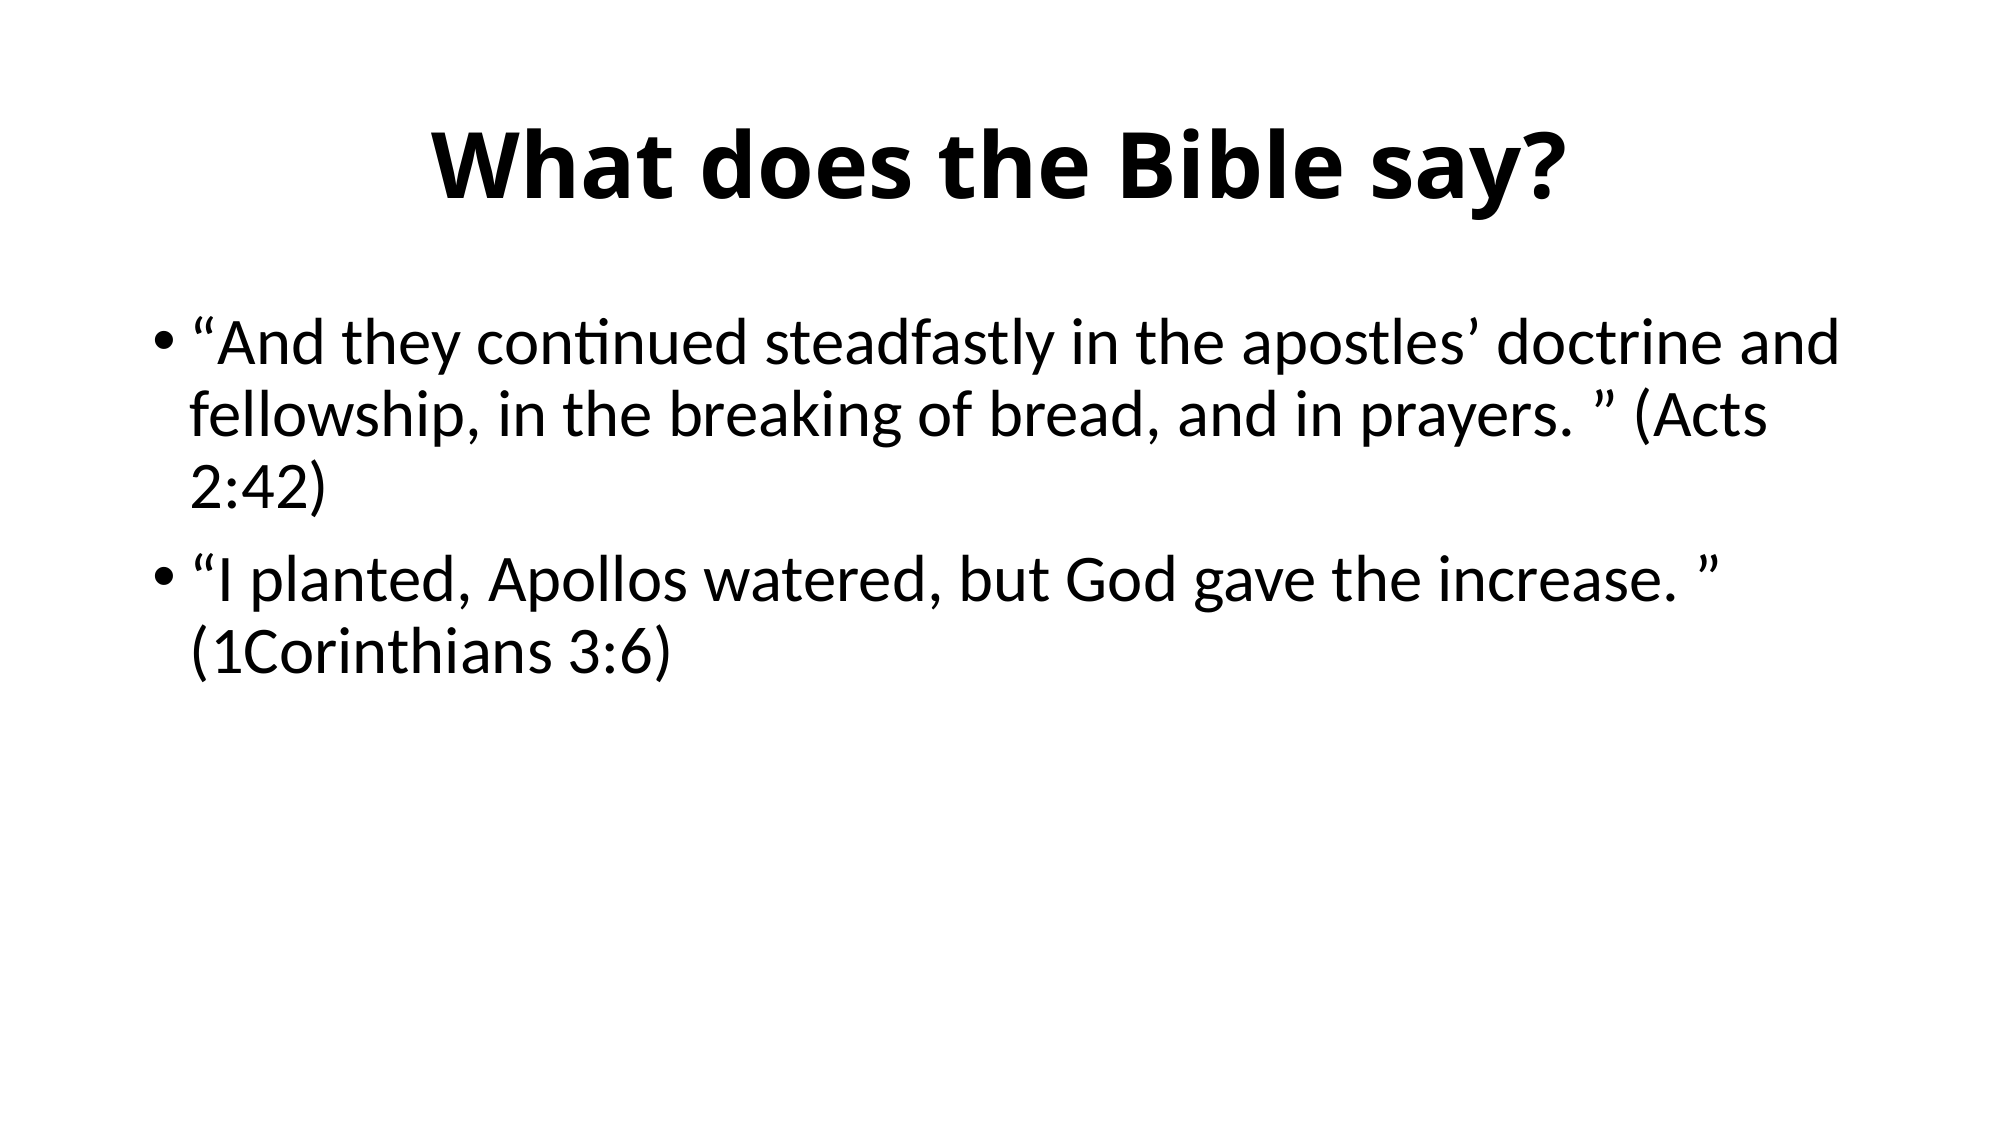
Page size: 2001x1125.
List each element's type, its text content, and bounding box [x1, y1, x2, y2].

title What does the Bible say? [137, 59, 1863, 278]
list “And they continued steadfastly in the apostles’ doctrine and fellowship, in the breaking of bread, and in prayers. ” (Acts 2:42) “I planted, Apollos watered, but God gave the increase. ” (1Corinthians 3:6) [137, 299, 1863, 1014]
